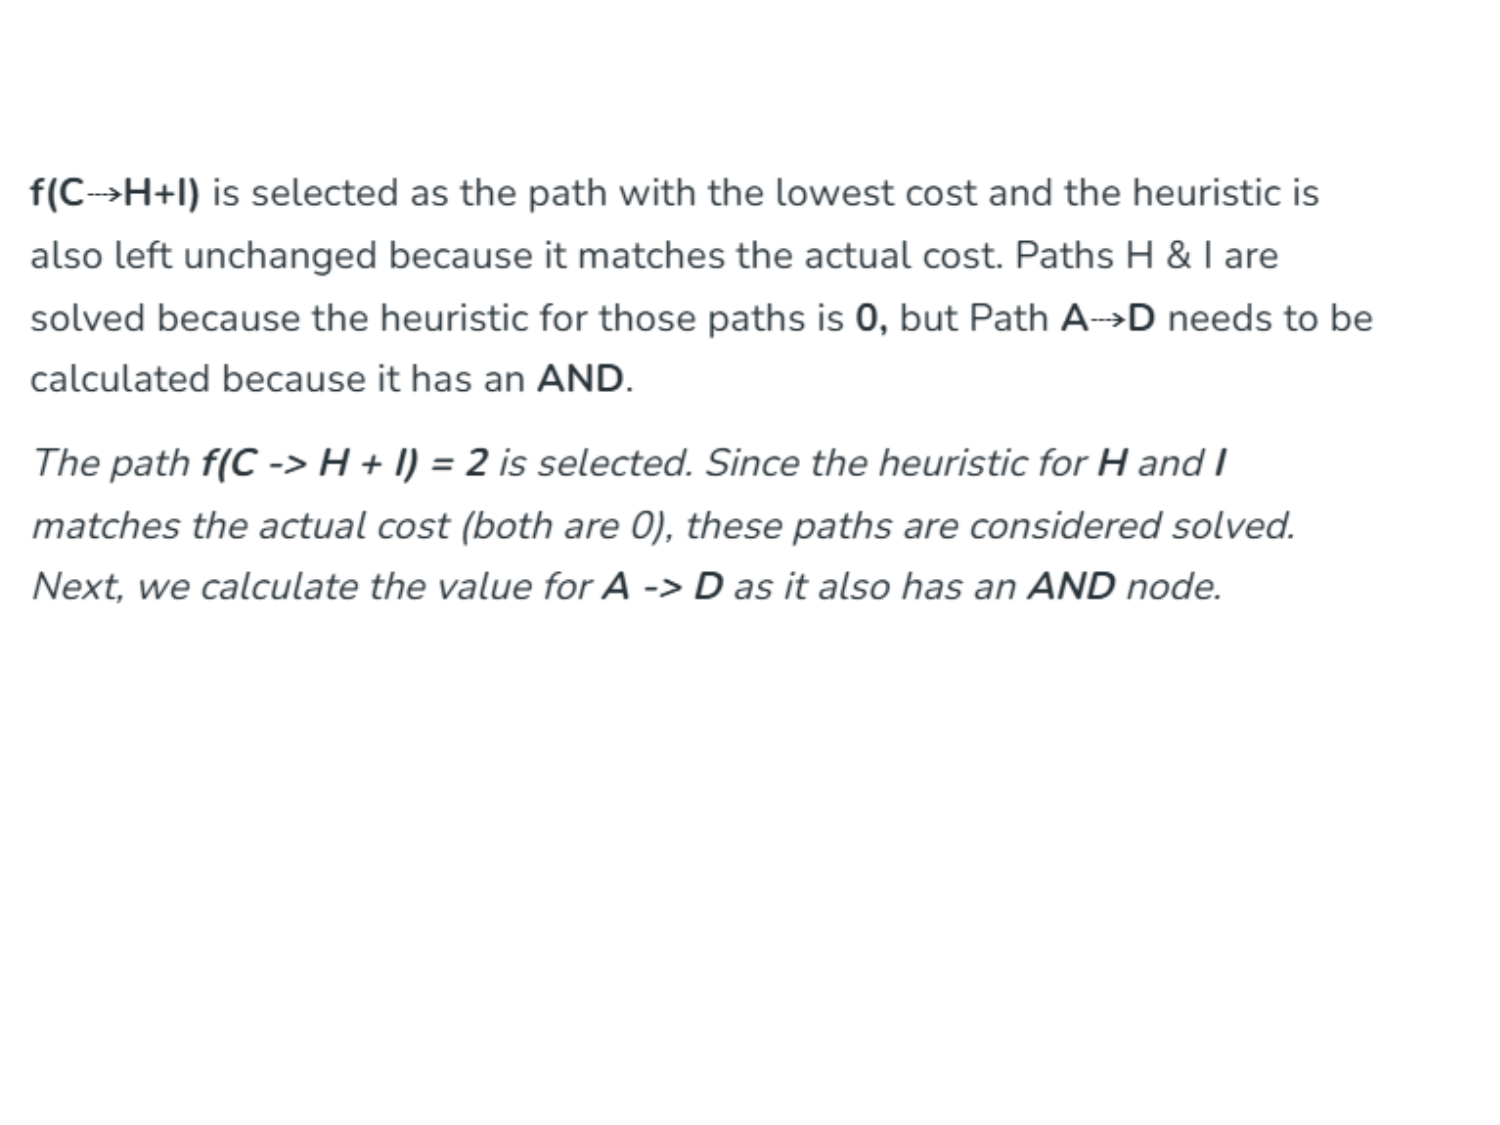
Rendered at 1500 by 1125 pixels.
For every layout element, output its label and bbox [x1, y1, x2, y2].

picture [0, 149, 1381, 626]
